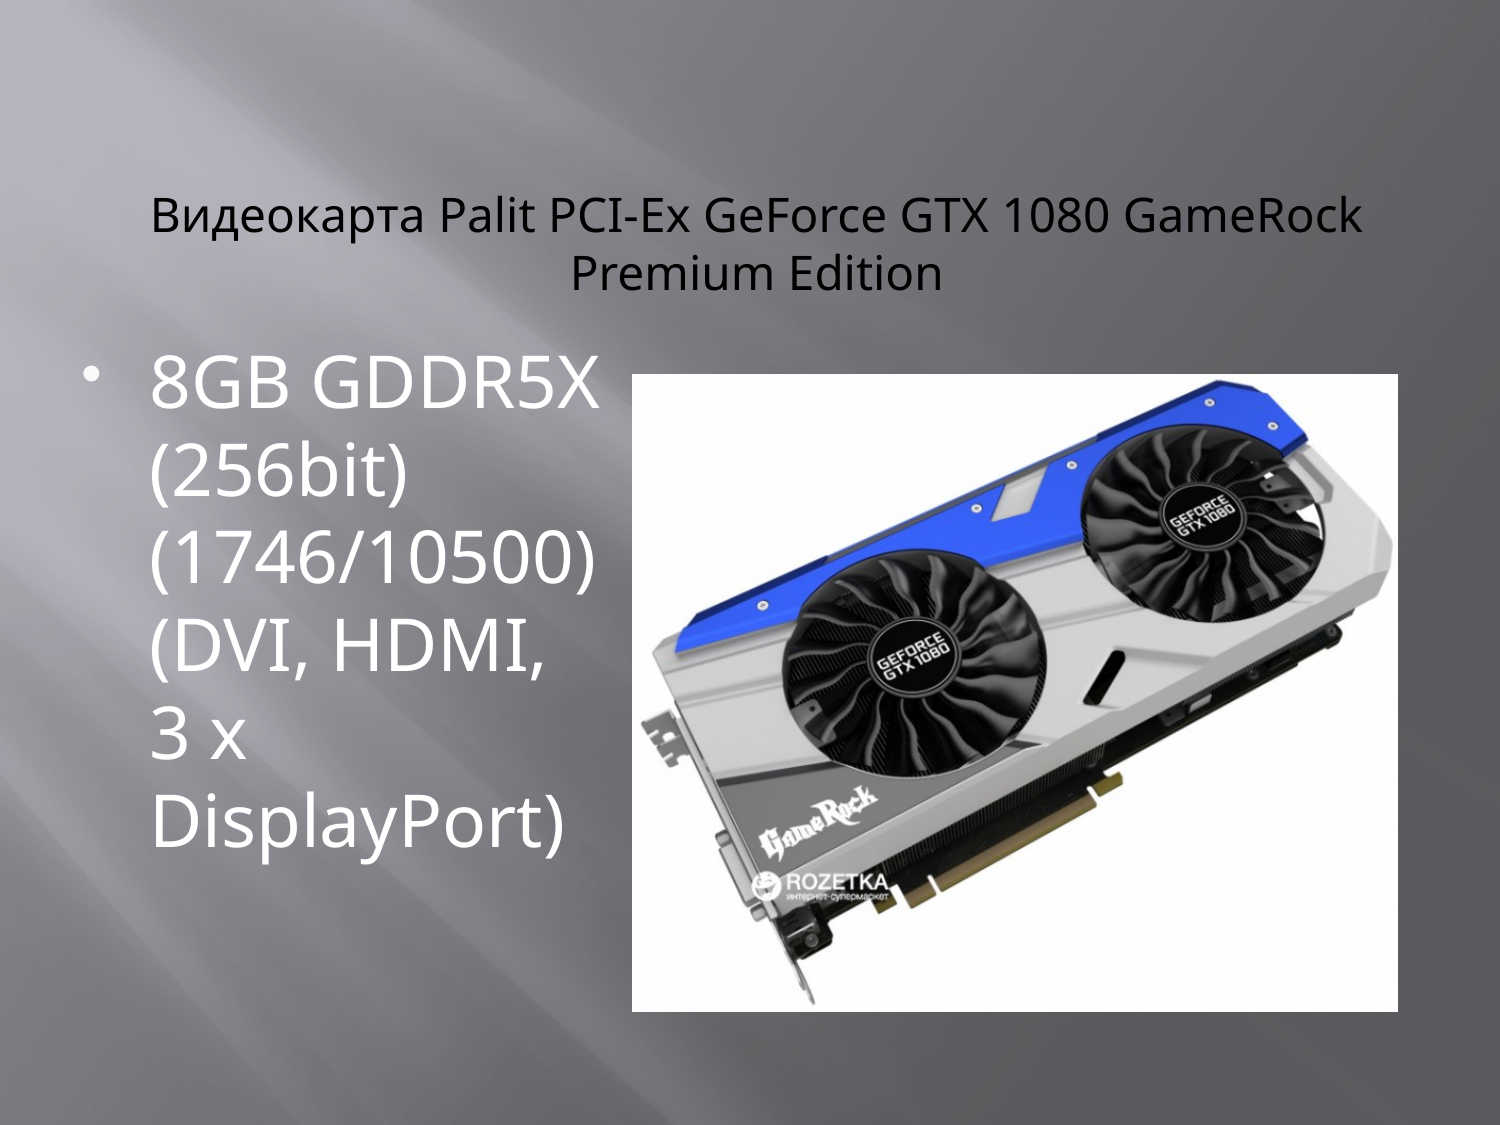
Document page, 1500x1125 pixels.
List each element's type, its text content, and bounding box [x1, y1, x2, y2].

picture [632, 374, 1398, 1012]
title Видеокарта Palit PCI-Ex GeForce GTX 1080 GameRock Premium Edition [82, 175, 1432, 424]
list 8GB GDDR5X (256bit) (1746/10500) (DVI, HDMI, 3 x DisplayPort) [46, 328, 622, 1008]
